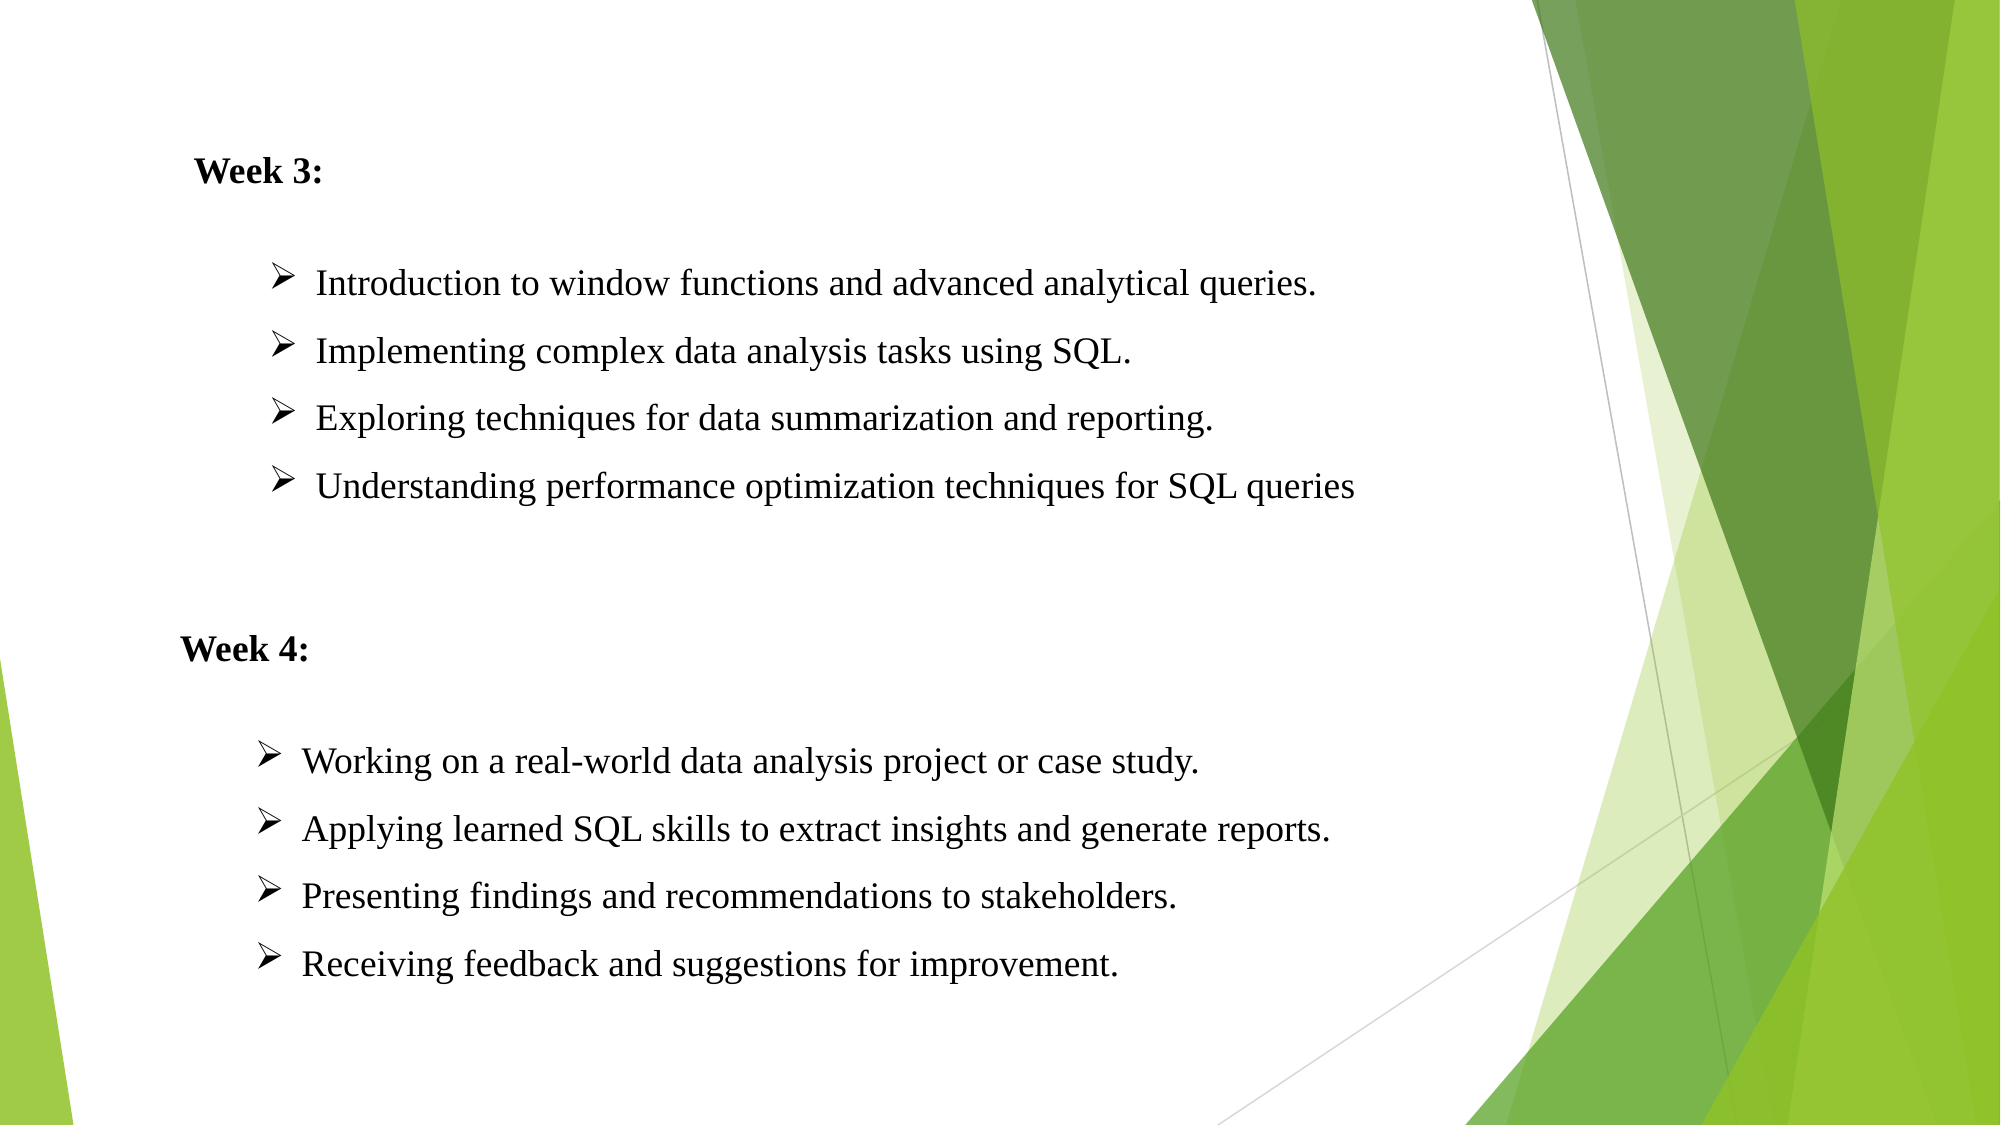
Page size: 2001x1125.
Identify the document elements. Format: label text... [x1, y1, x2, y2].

text_box Week 4: Working on a real-world data analysis project or case study. Applying learned SQL skills to extract insights and generate reports. Presenting findings and recommendations to stakeholders. Receiving feedback and suggestions for improvement. [172, 616, 1459, 991]
text_box Week 3: Introduction to window functions and advanced analytical queries. Implementing complex data analysis tasks using SQL. Exploring techniques for data summarization and reporting. Understanding performance optimization techniques for SQL queries [186, 138, 1473, 514]
